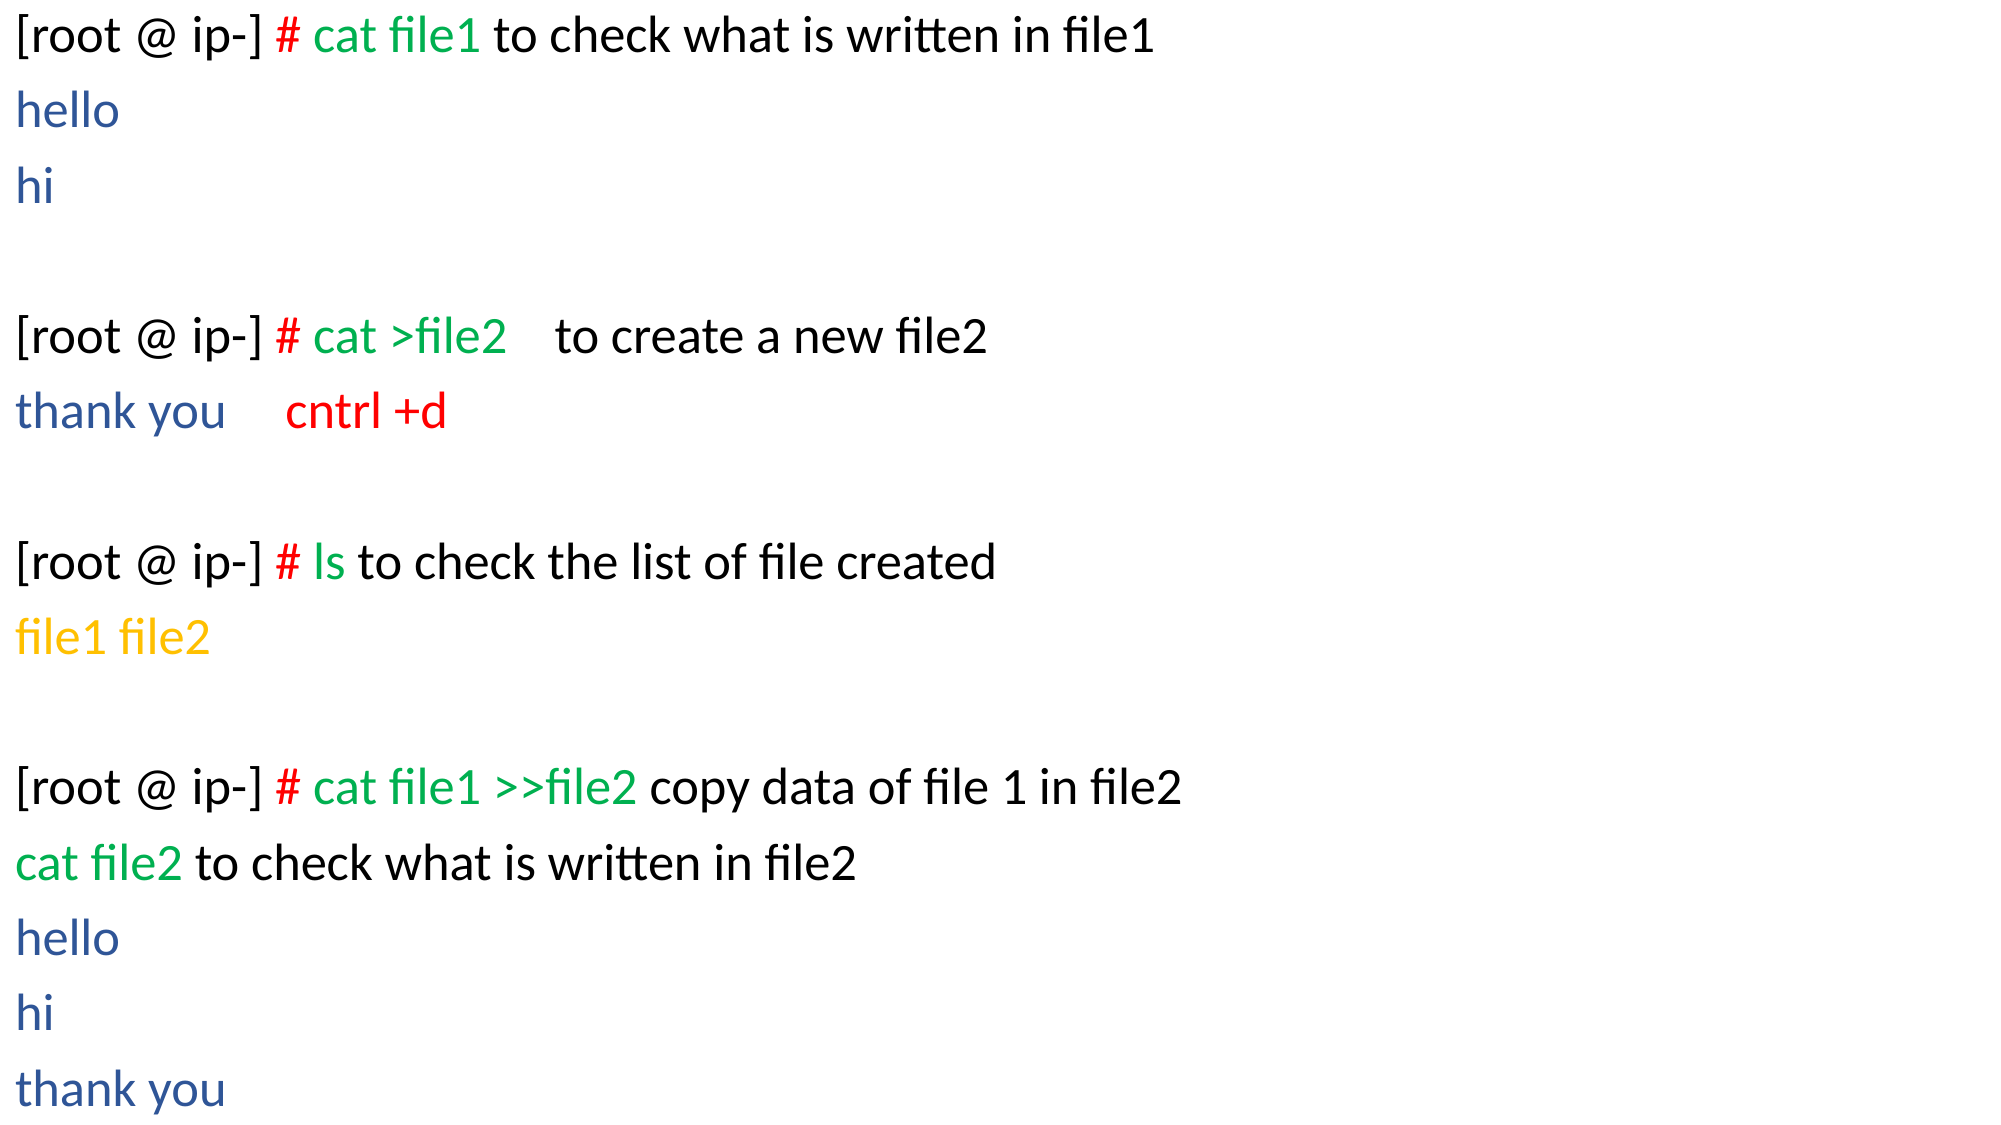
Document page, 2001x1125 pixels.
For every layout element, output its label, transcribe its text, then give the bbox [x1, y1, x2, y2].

list [root @ ip-] # cat file1 to check what is written in file1 hello hi [root @ ip-] # cat >file2 to create a new file2 thank you cntrl +d [root @ ip-] # ls to check the list of file created file1 file2 [root @ ip-] # cat file1 >>file2 copy data of file 1 in file2 cat file2 to check what is written in file2 hello hi thank you [0, 0, 2000, 1125]
